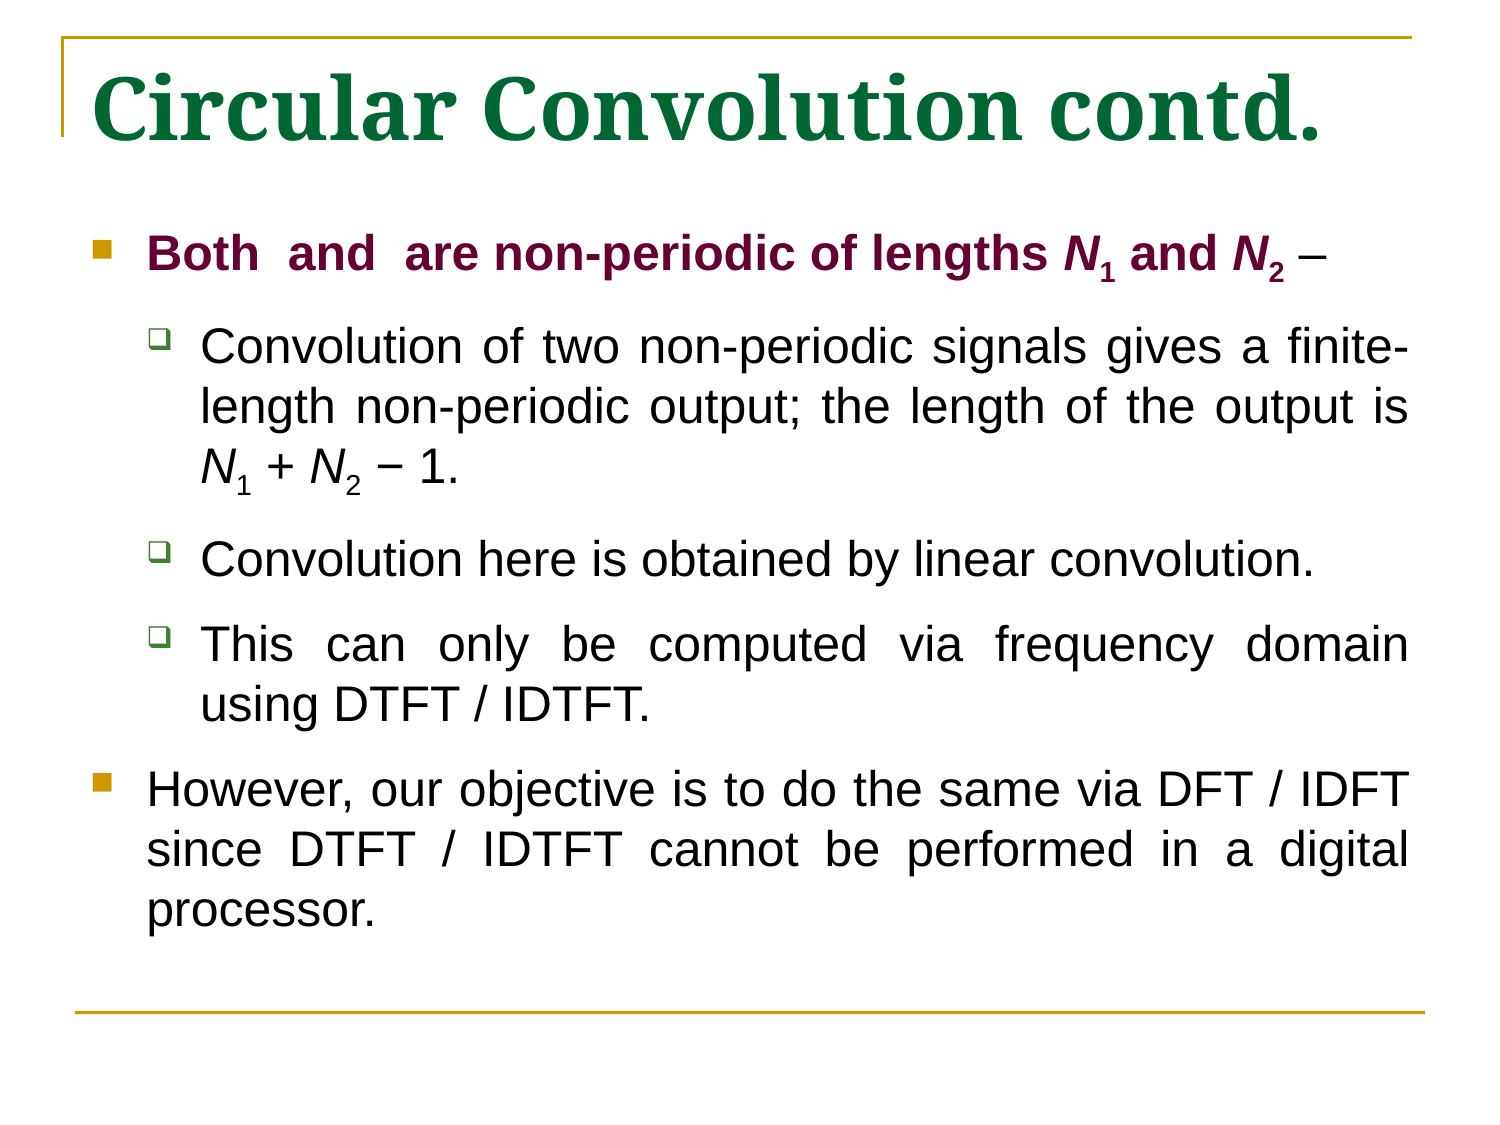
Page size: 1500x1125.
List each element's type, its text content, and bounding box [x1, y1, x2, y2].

title Circular Convolution contd. [75, 45, 1425, 233]
